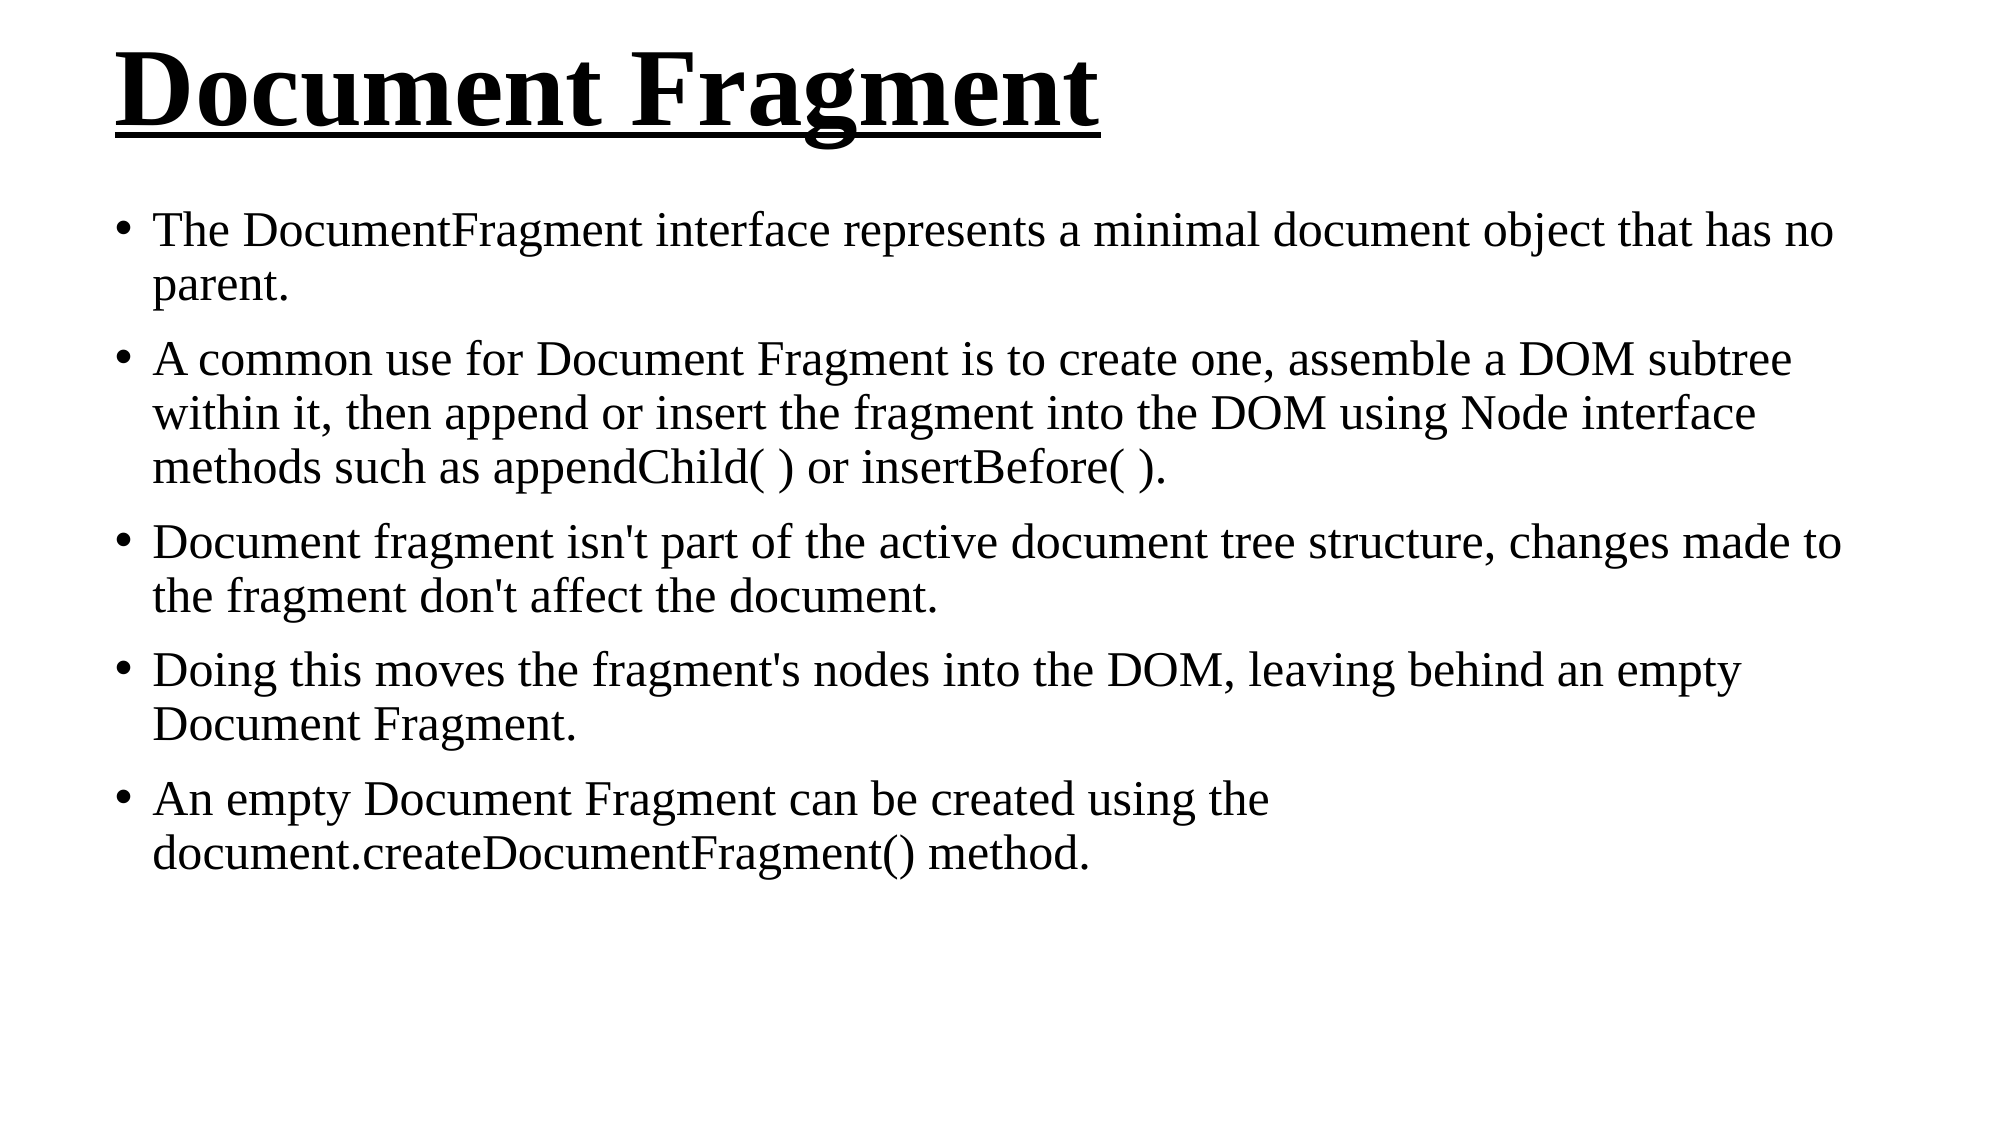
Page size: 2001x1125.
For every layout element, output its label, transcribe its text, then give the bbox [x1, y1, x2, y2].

title Document Fragment [99, 0, 1900, 184]
list The DocumentFragment interface represents a minimal document object that has no parent. A common use for Document Fragment is to create one, assemble a DOM subtree within it, then append or insert the fragment into the DOM using Node interface methods such as appendChild( ) or insertBefore( ). Document fragment isn't part of the active document tree structure, changes made to the fragment don't affect the document. Doing this moves the fragment's nodes into the DOM, leaving behind an empty Document Fragment. An empty Document Fragment can be created using the document.createDocumentFragment() method. [99, 195, 1900, 1030]
